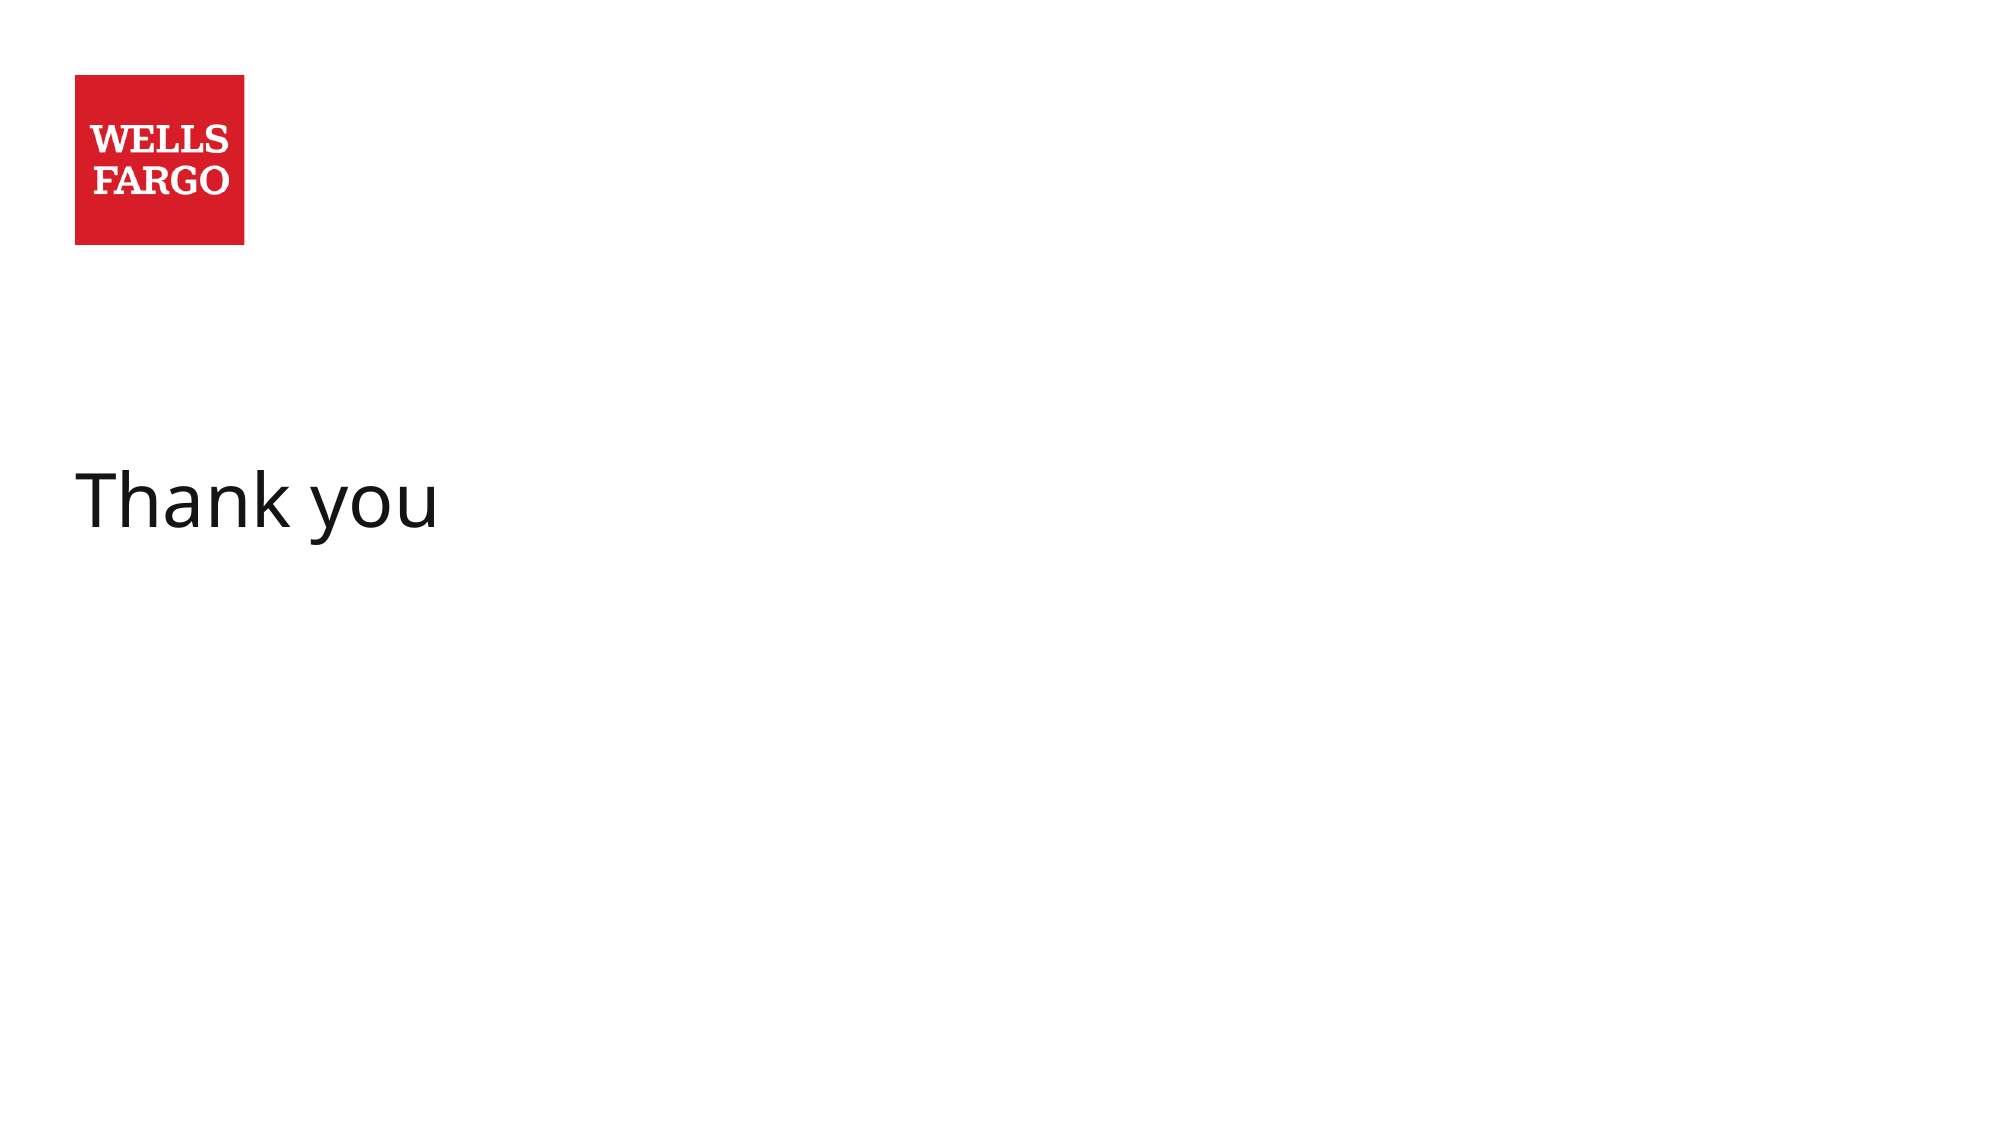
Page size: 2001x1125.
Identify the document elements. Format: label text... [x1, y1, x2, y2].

title Thank you [75, 281, 1925, 544]
picture [74, 74, 245, 245]
